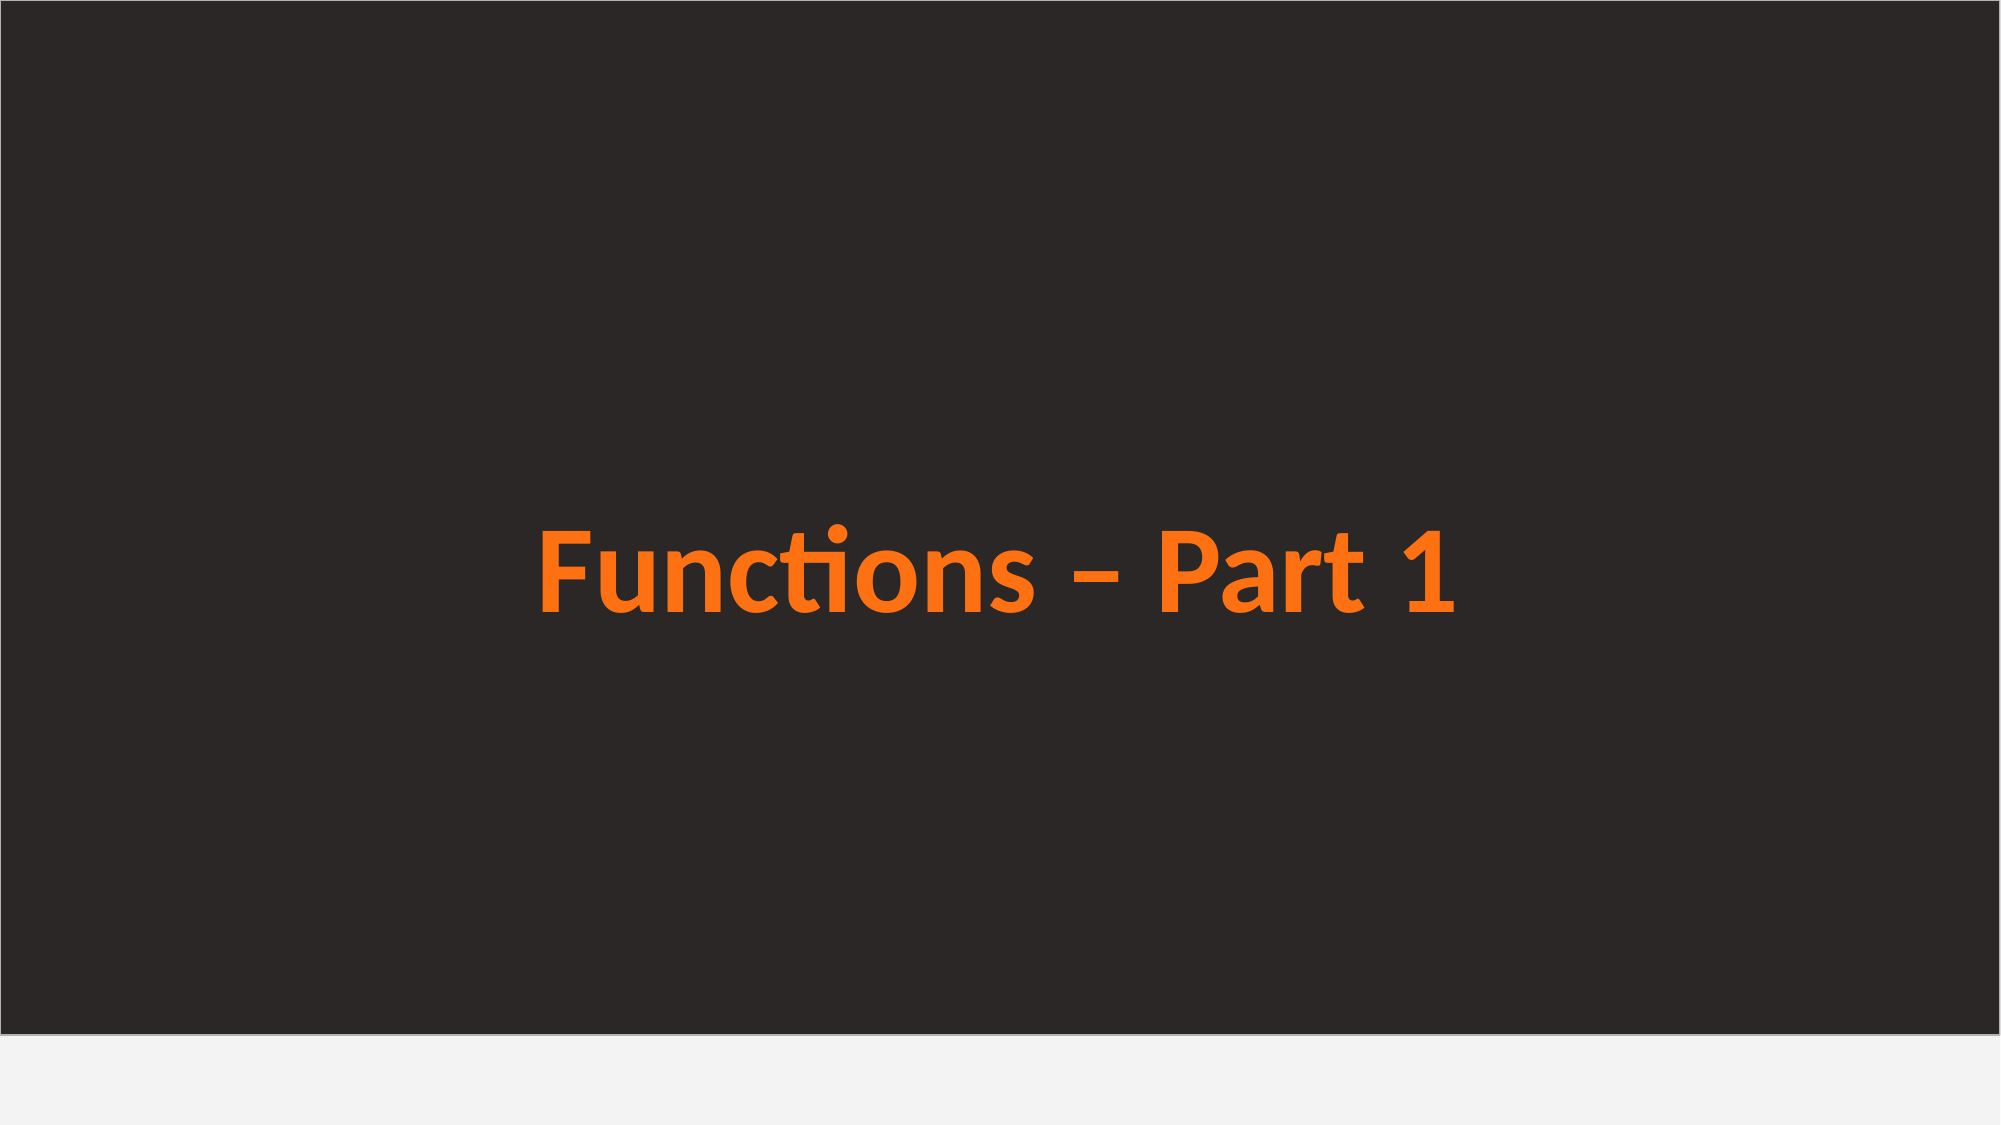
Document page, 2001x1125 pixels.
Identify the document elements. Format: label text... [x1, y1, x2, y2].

text_box Functions – Part 1 [534, 485, 1466, 638]
